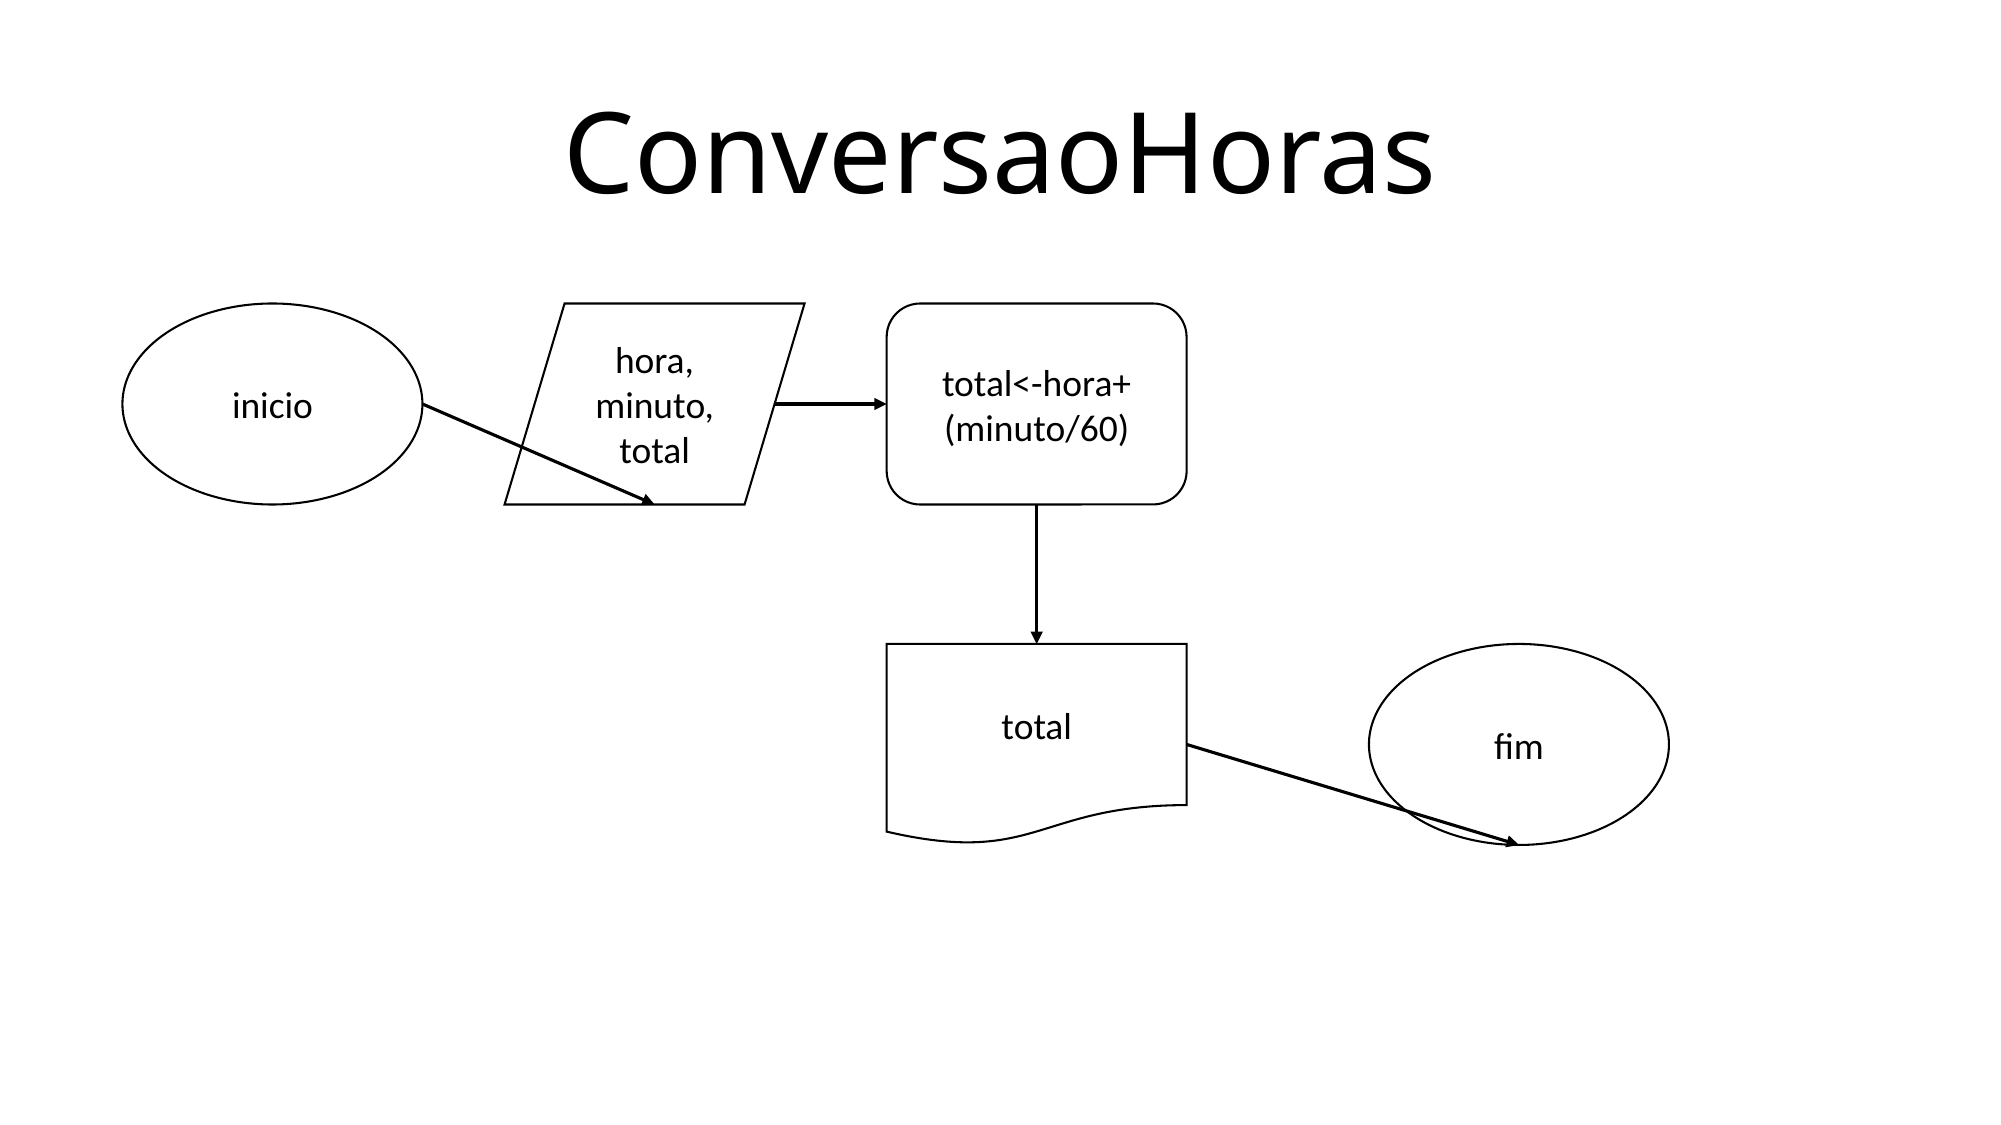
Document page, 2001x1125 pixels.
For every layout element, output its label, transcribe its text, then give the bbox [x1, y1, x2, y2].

text_box inicio [121, 302, 424, 506]
text_box total<-hora+(minuto/60) [885, 302, 1188, 506]
title ConversaoHoras [401, 102, 1599, 211]
text_box hora, minuto, total [503, 449, 642, 506]
text_box hora, minuto, total [521, 302, 806, 506]
text_box total [885, 642, 1188, 844]
text_box fim [1367, 642, 1670, 846]
